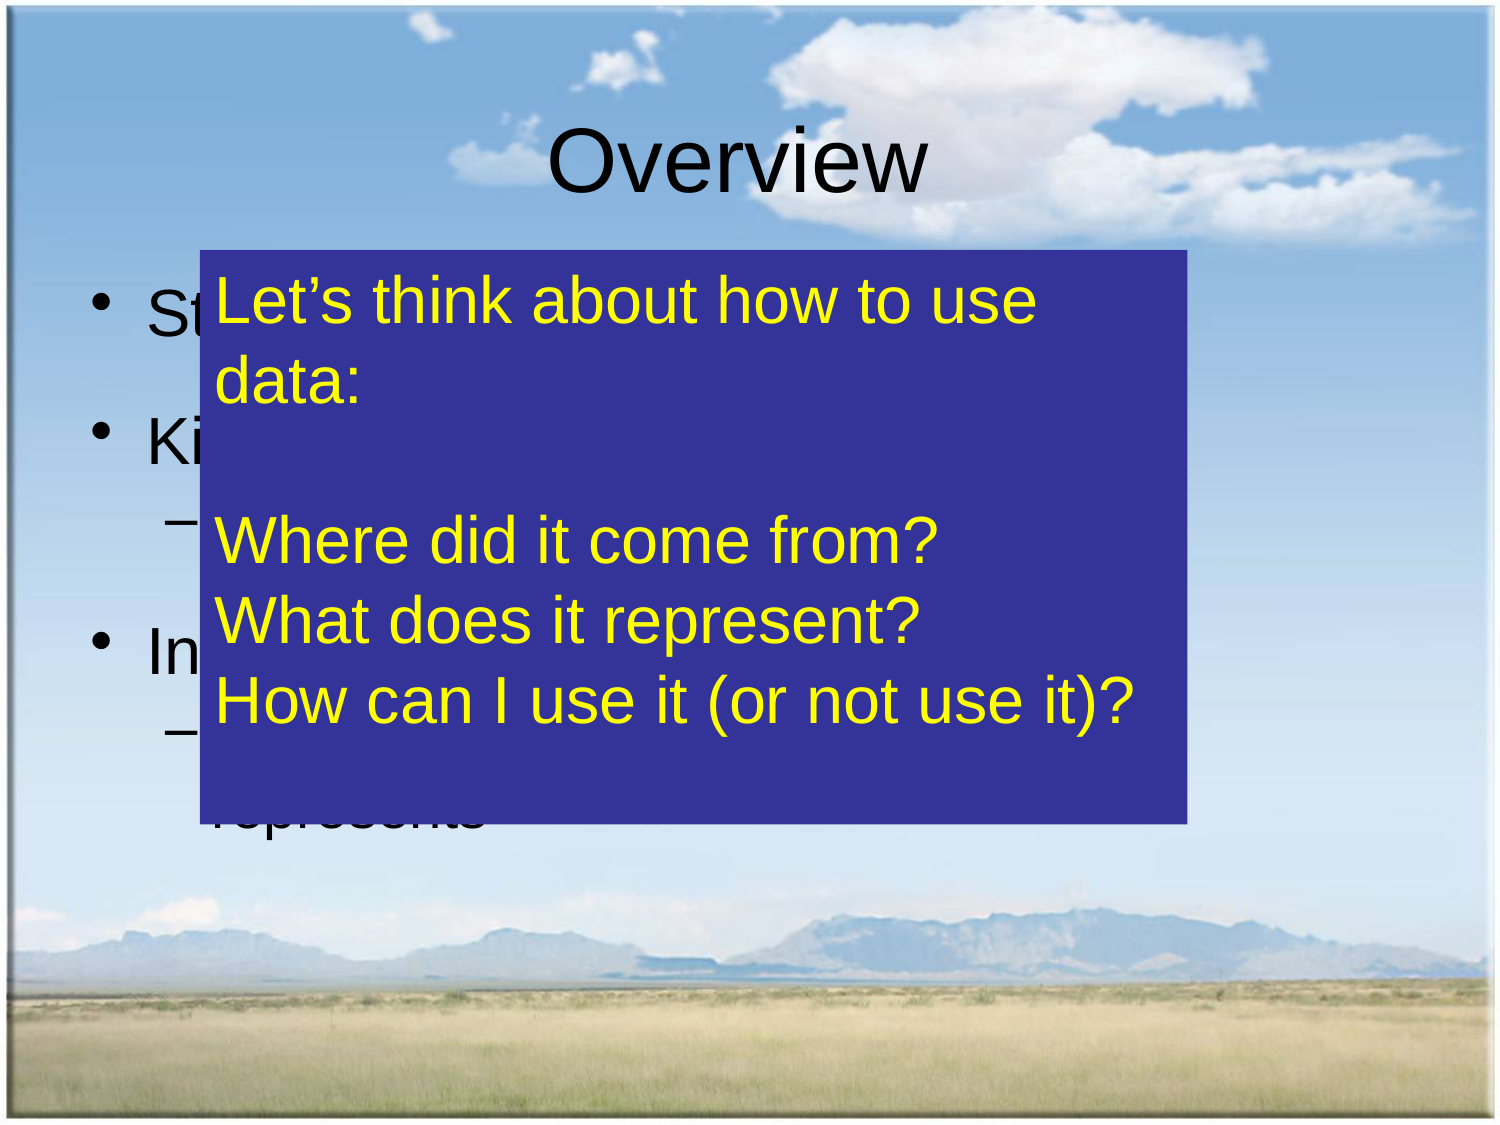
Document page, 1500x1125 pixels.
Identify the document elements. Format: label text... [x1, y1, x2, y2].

text_box Let’s think about how to use data: Where did it come from? What does it represent? How can I use it (or not use it)? [199, 249, 1188, 825]
title Overview [62, 62, 1413, 251]
list Statistics without equations? Kinds of Data How to summarize Inference Space and Sampling How to determine what that summary represents [74, 262, 1426, 1006]
picture [0, 0, 1500, 1125]
